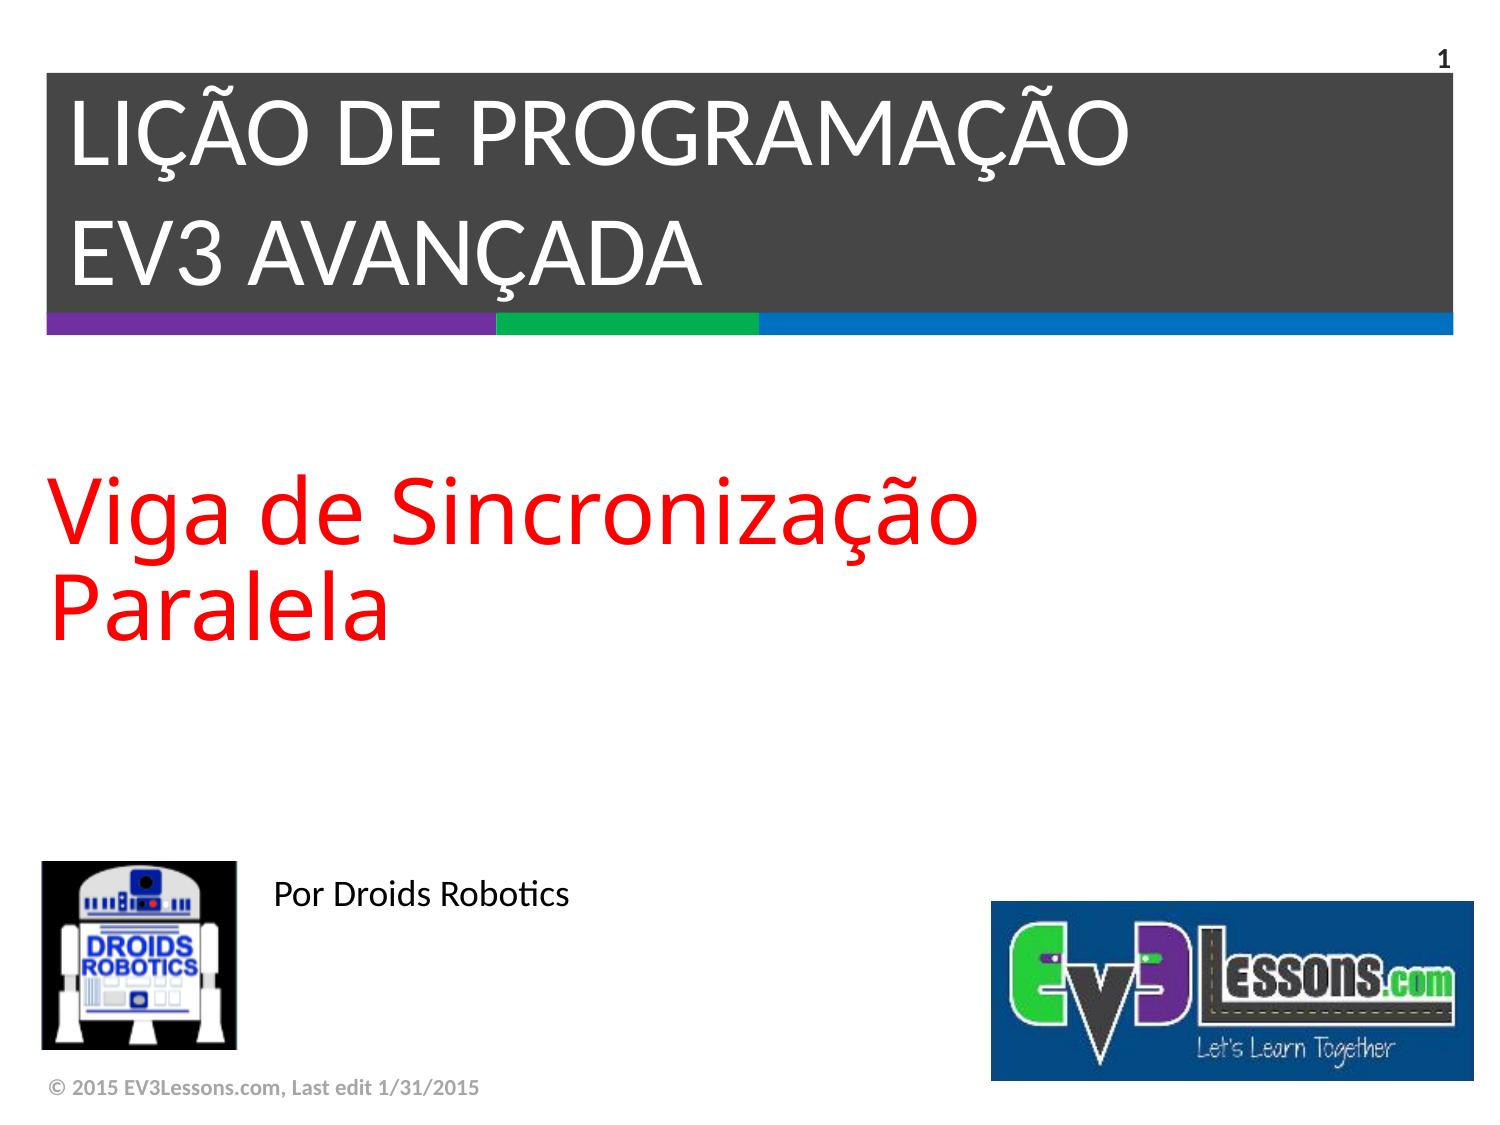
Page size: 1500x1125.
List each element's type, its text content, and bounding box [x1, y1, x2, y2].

text_box LIÇÃO DE PROGRAMAÇÃO EV3 AVANÇADA [53, 57, 1326, 313]
slide_number 1 [1362, 27, 1466, 87]
footer © 2015 EV3Lessons.com, Last edit 1/31/2015 [32, 1055, 1038, 1116]
picture [990, 900, 1474, 1081]
picture [40, 861, 240, 1051]
title Viga de Sincronização Paralela [32, 487, 1315, 667]
subtitle Por Droids Robotics [258, 861, 874, 942]
